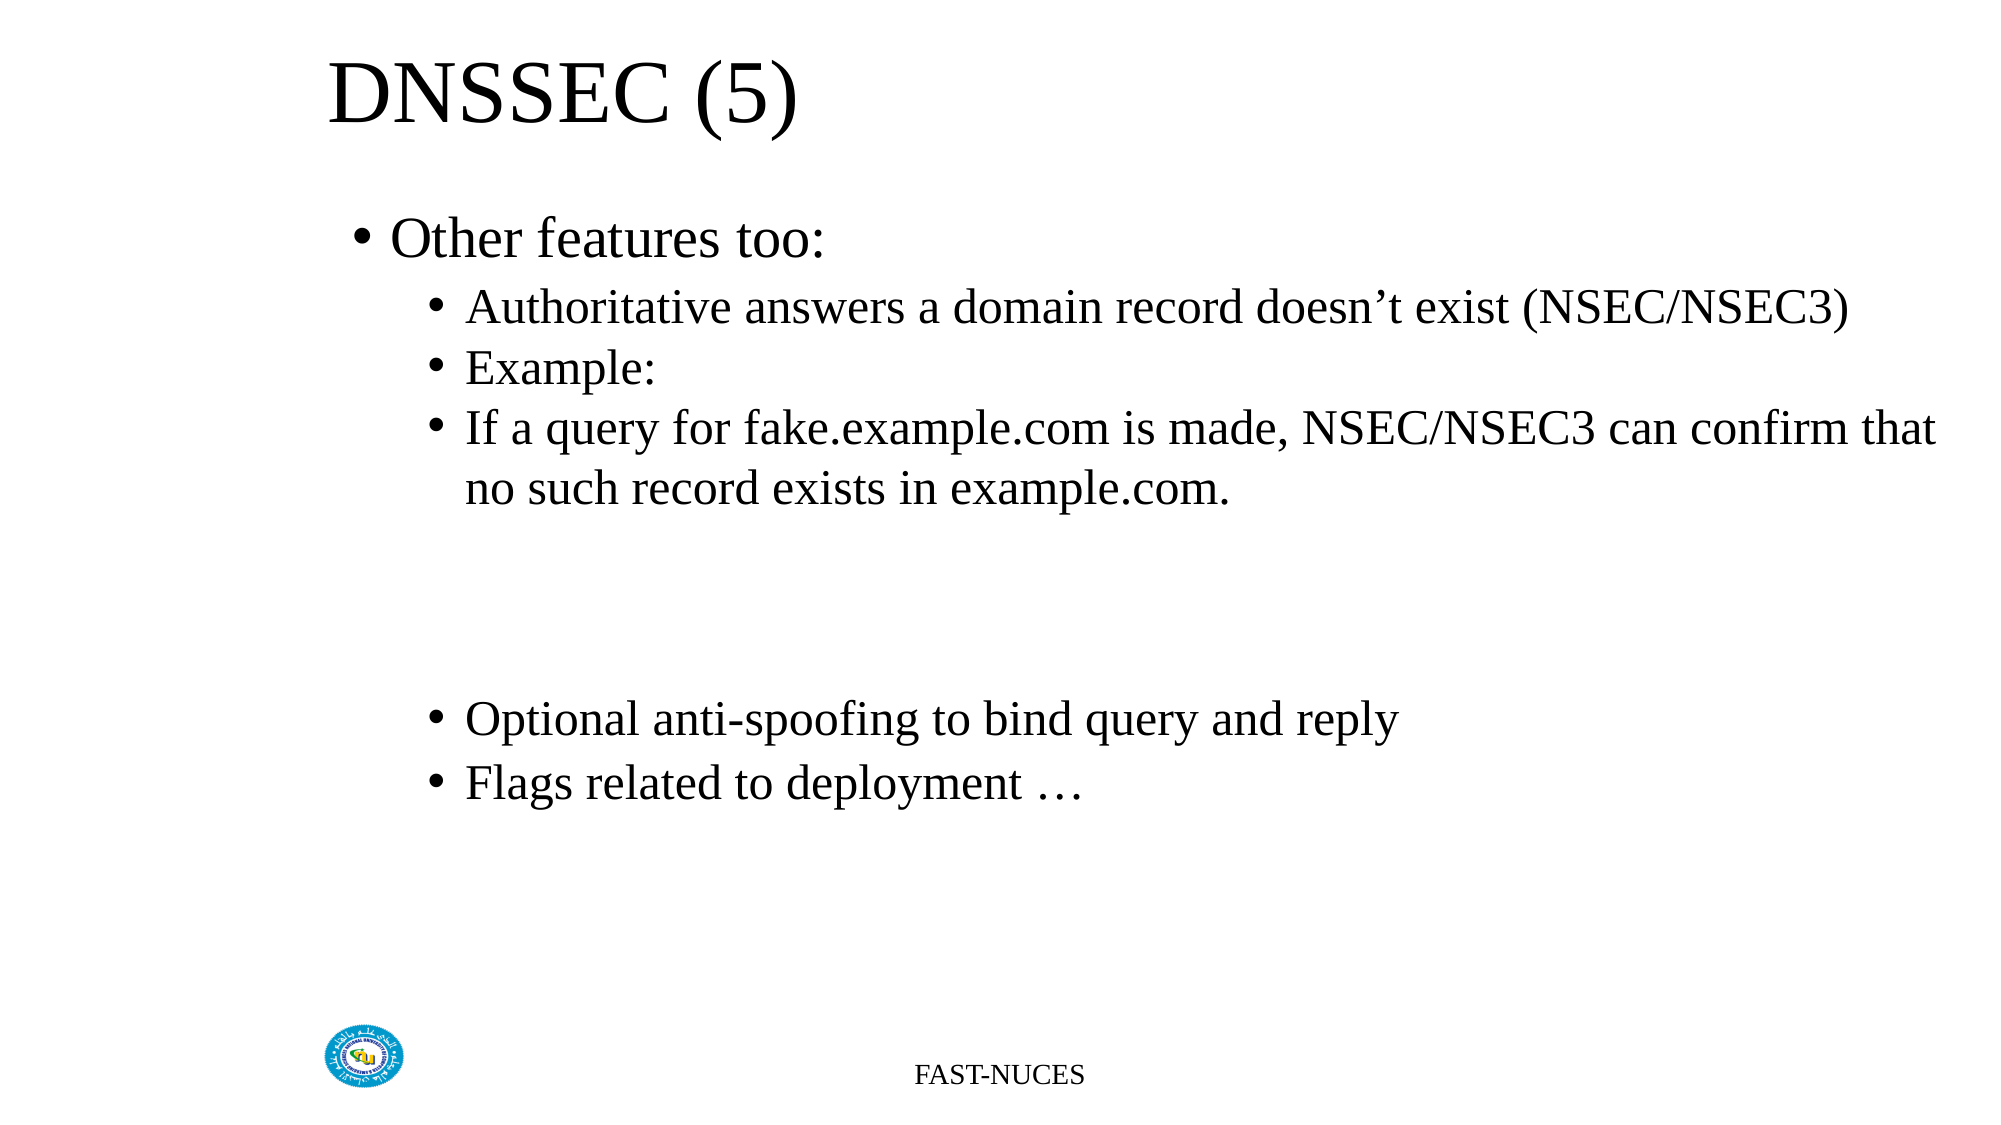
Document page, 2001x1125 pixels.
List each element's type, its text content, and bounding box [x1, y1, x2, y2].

picture [372, 1062, 404, 1088]
list Other features too: Authoritative answers a domain record doesn’t exist (NSEC/NSEC3) Example: If a query for fake.example.com is made, NSEC/NSEC3 can confirm that no such record exists in example.com. Optional anti-spoofing to bind query and reply Flags related to deployment … [337, 200, 1969, 1003]
picture [370, 1024, 404, 1050]
picture [324, 1024, 358, 1054]
title DNSSEC (5) [312, 37, 1663, 150]
picture [324, 1057, 358, 1088]
picture [341, 1038, 388, 1075]
footer FAST-NUCES [662, 1042, 1338, 1103]
